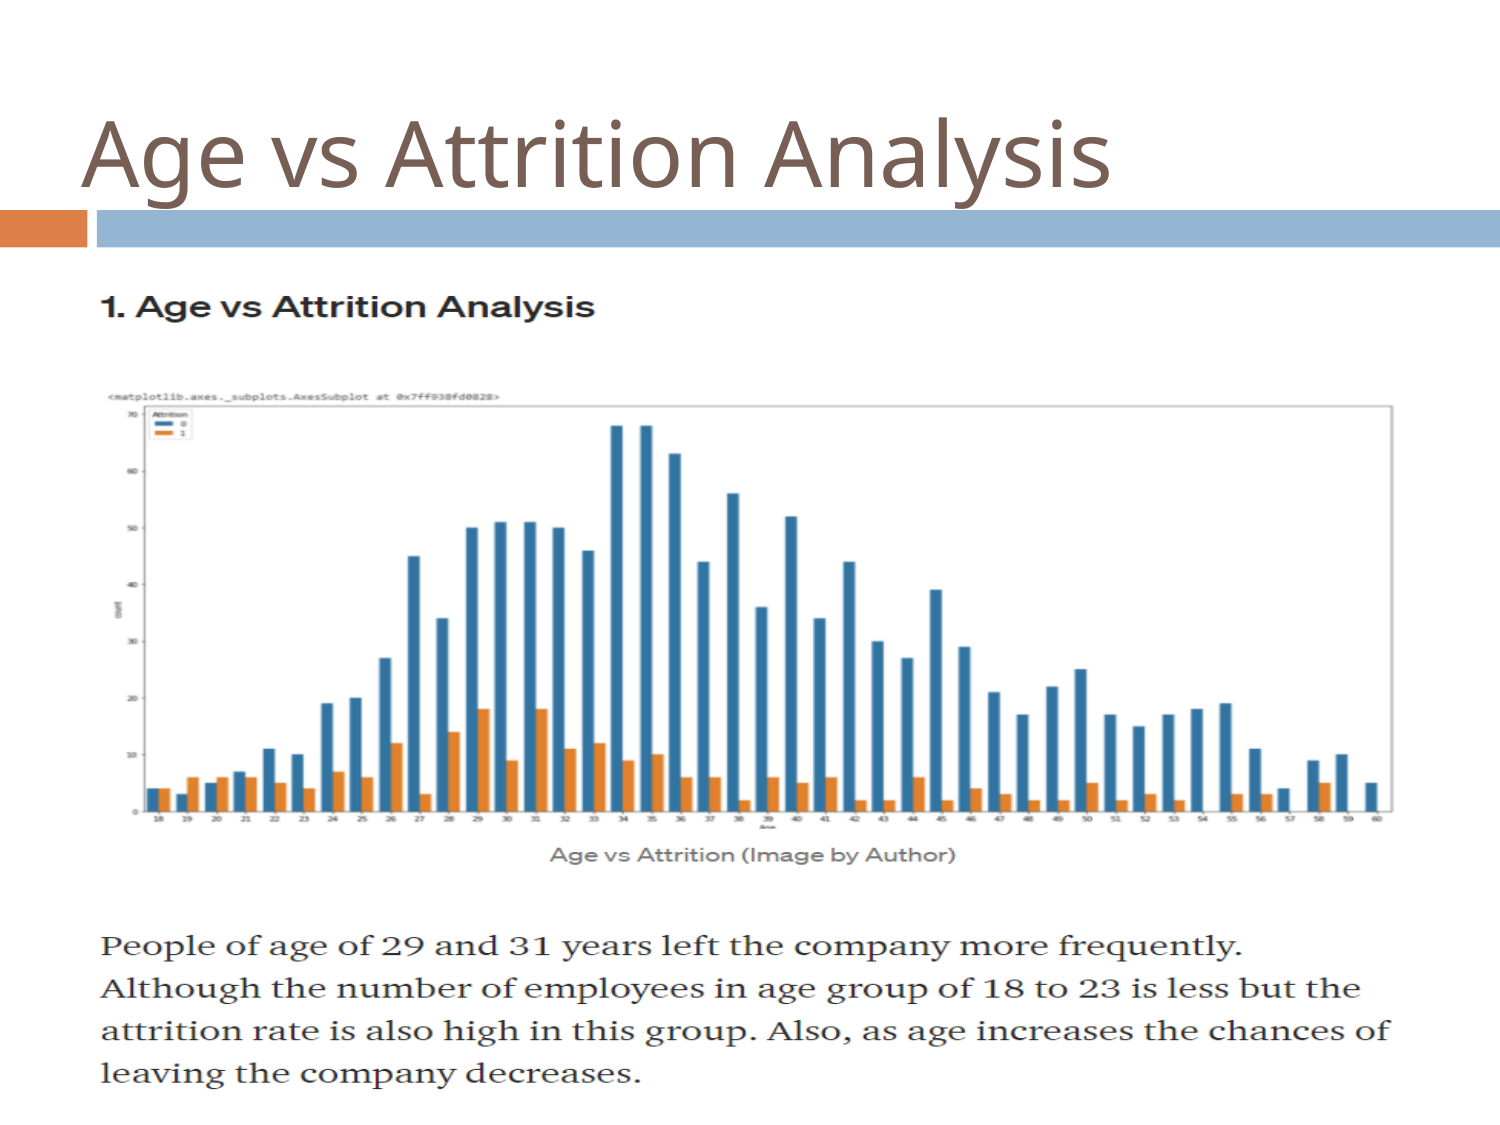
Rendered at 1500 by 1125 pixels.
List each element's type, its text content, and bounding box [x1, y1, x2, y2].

title Age vs Attrition Analysis [66, 69, 1438, 232]
picture [65, 262, 1465, 1104]
